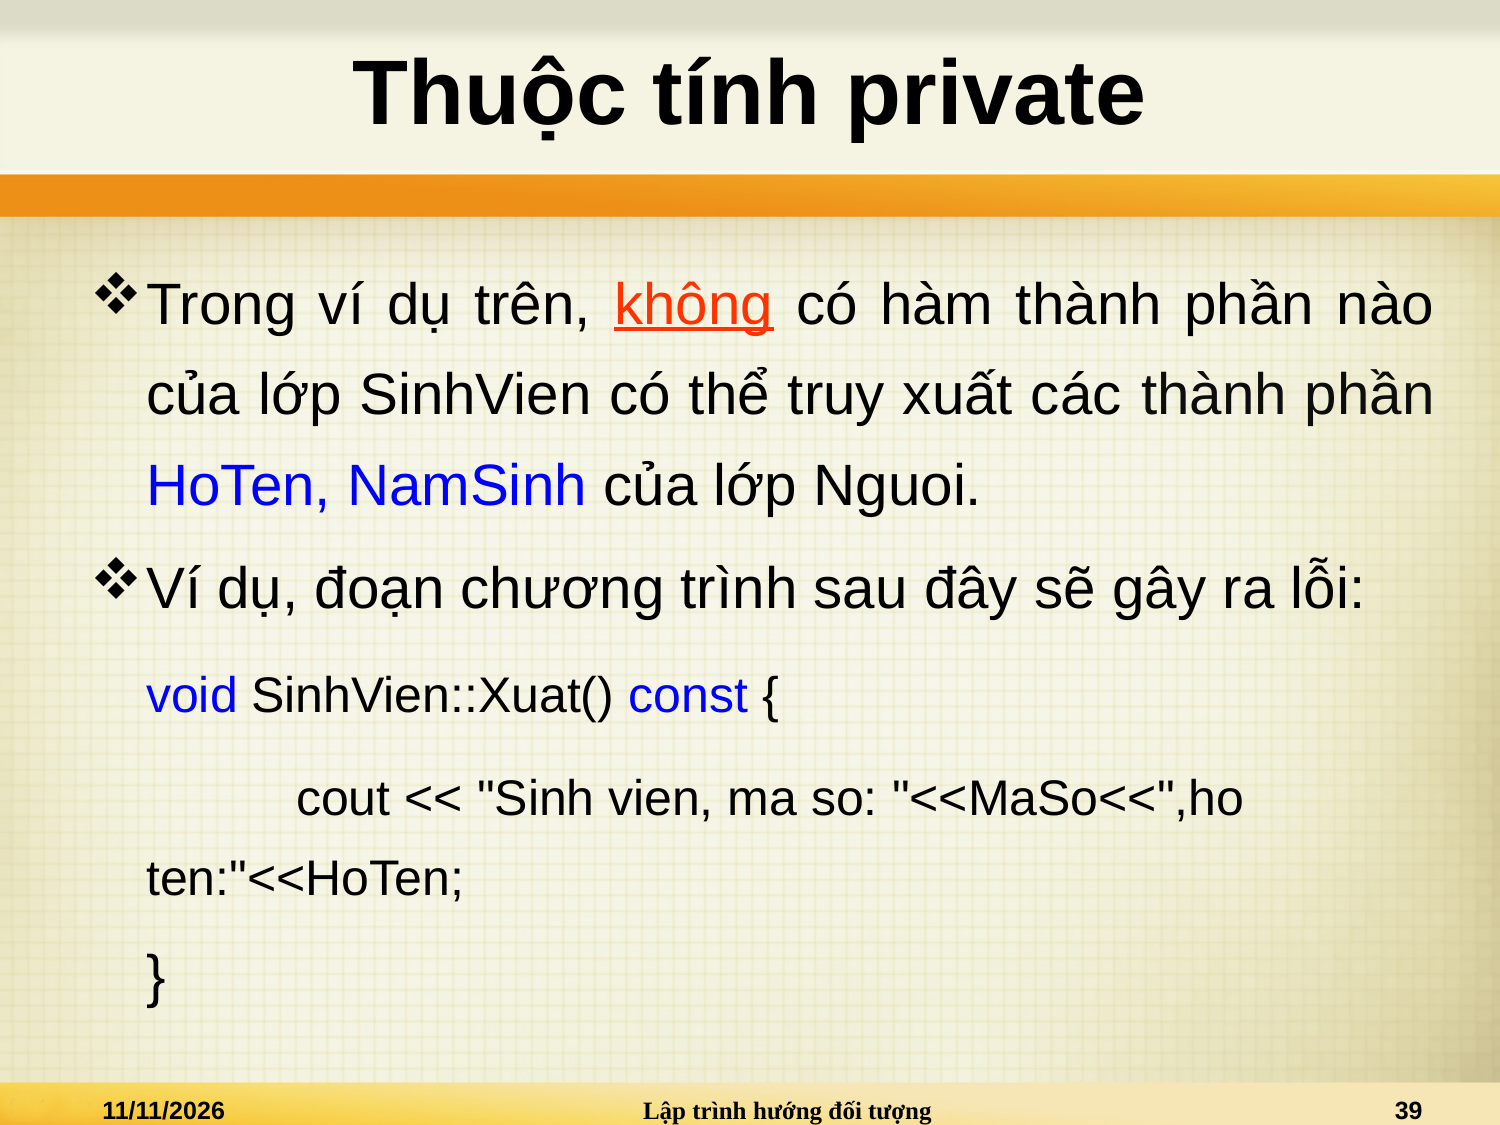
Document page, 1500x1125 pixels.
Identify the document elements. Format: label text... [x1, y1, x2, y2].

list Trong ví dụ trên, không có hàm thành phần nào của lớp SinhVien có thể truy xuất các thành phần HoTen, NamSinh của lớp Nguoi. Ví dụ, đoạn chương trình sau đây sẽ gây ra lỗi: void SinhVien::Xuat() const { cout << "Sinh vien, ma so: "<<MaSo<<",ho ten:"<<HoTen; } [75, 237, 1450, 1050]
title Thuộc tính private [0, 0, 1500, 175]
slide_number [87, 1087, 438, 1125]
slide_number 39 [1087, 1087, 1438, 1125]
picture [0, 175, 1500, 1125]
footer Lập trình hướng đối tượng [549, 1087, 1025, 1125]
